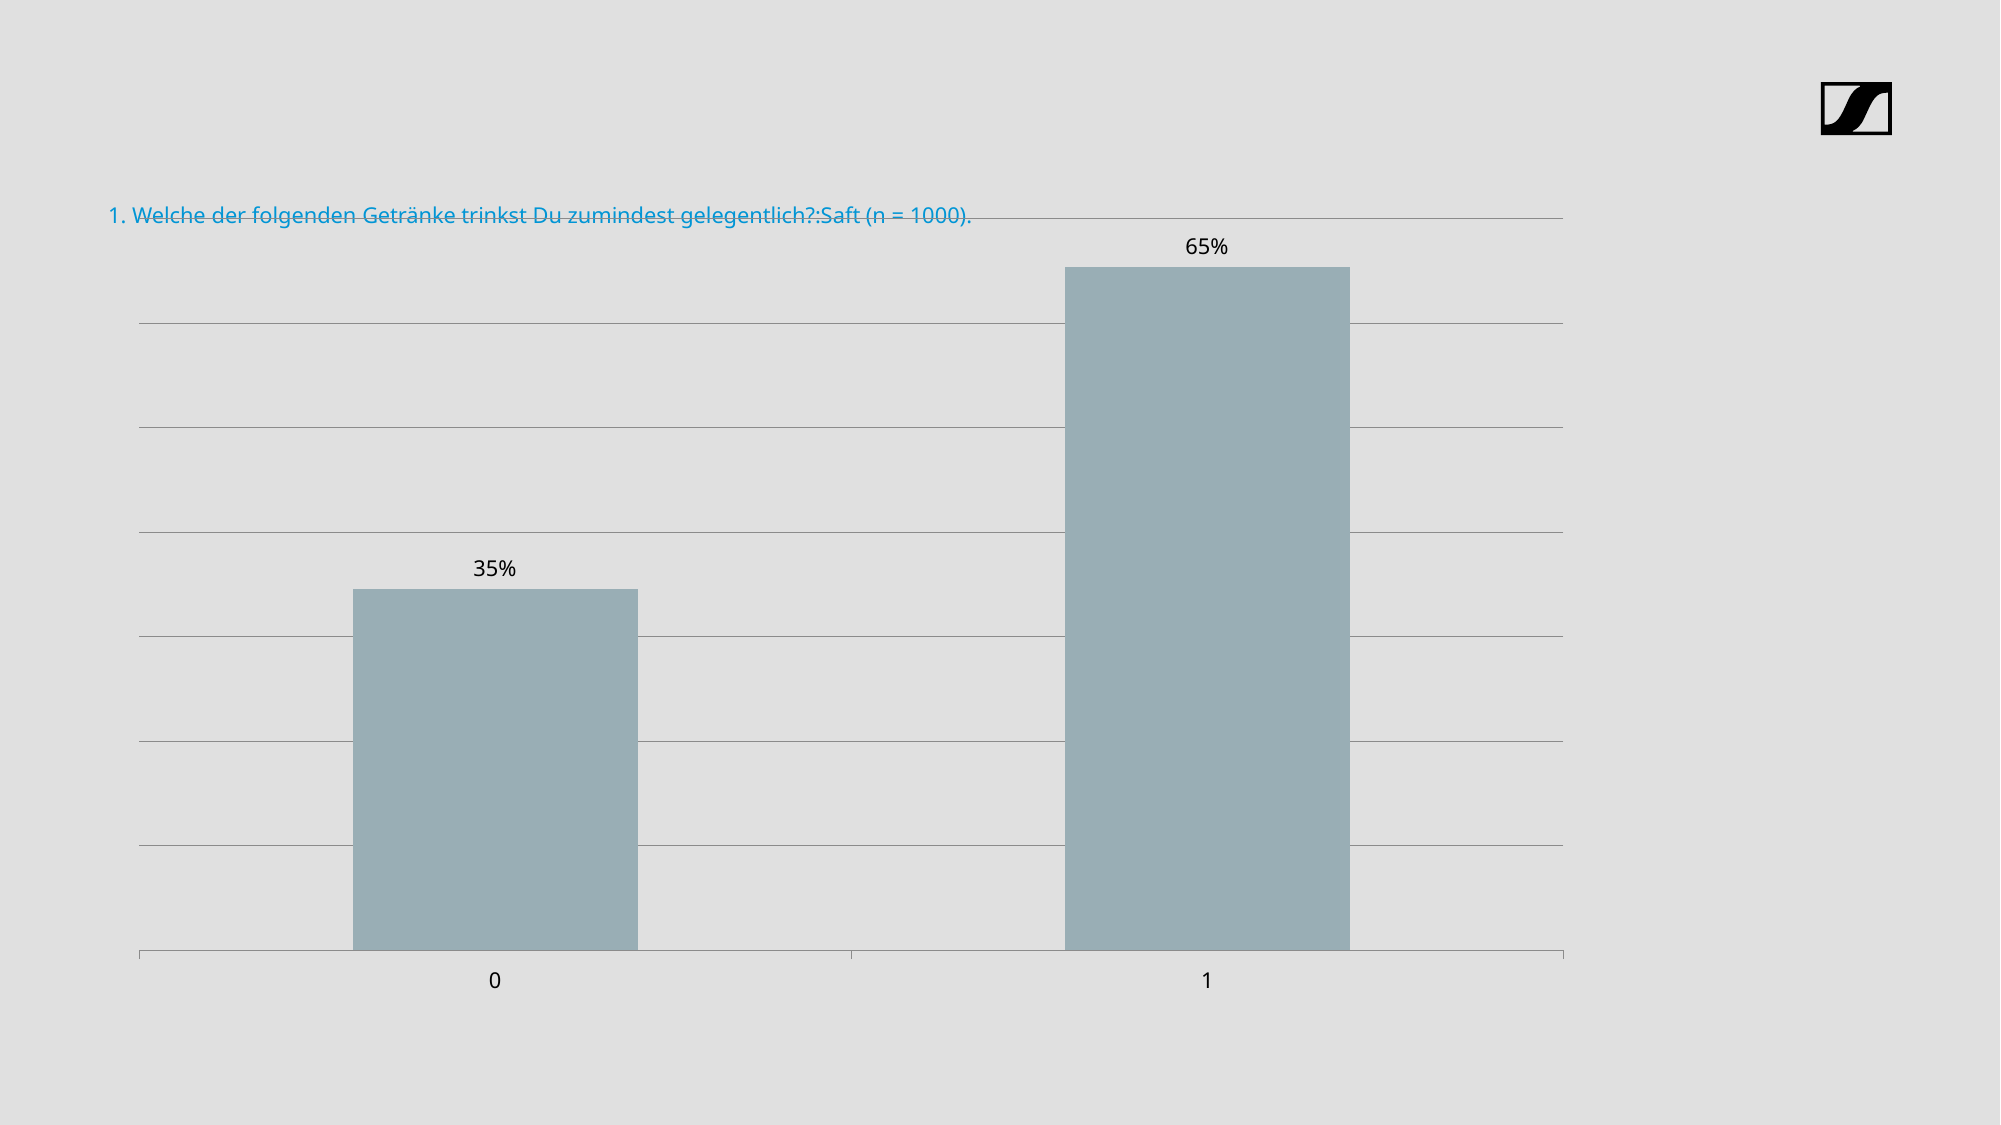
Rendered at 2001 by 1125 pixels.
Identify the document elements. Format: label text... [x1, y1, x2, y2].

list 1. Welche der folgenden Getränke trinkst Du zumindest gelegentlich?:Saft (n = 1000). [108, 196, 1585, 1012]
chart [109, 202, 1593, 1011]
